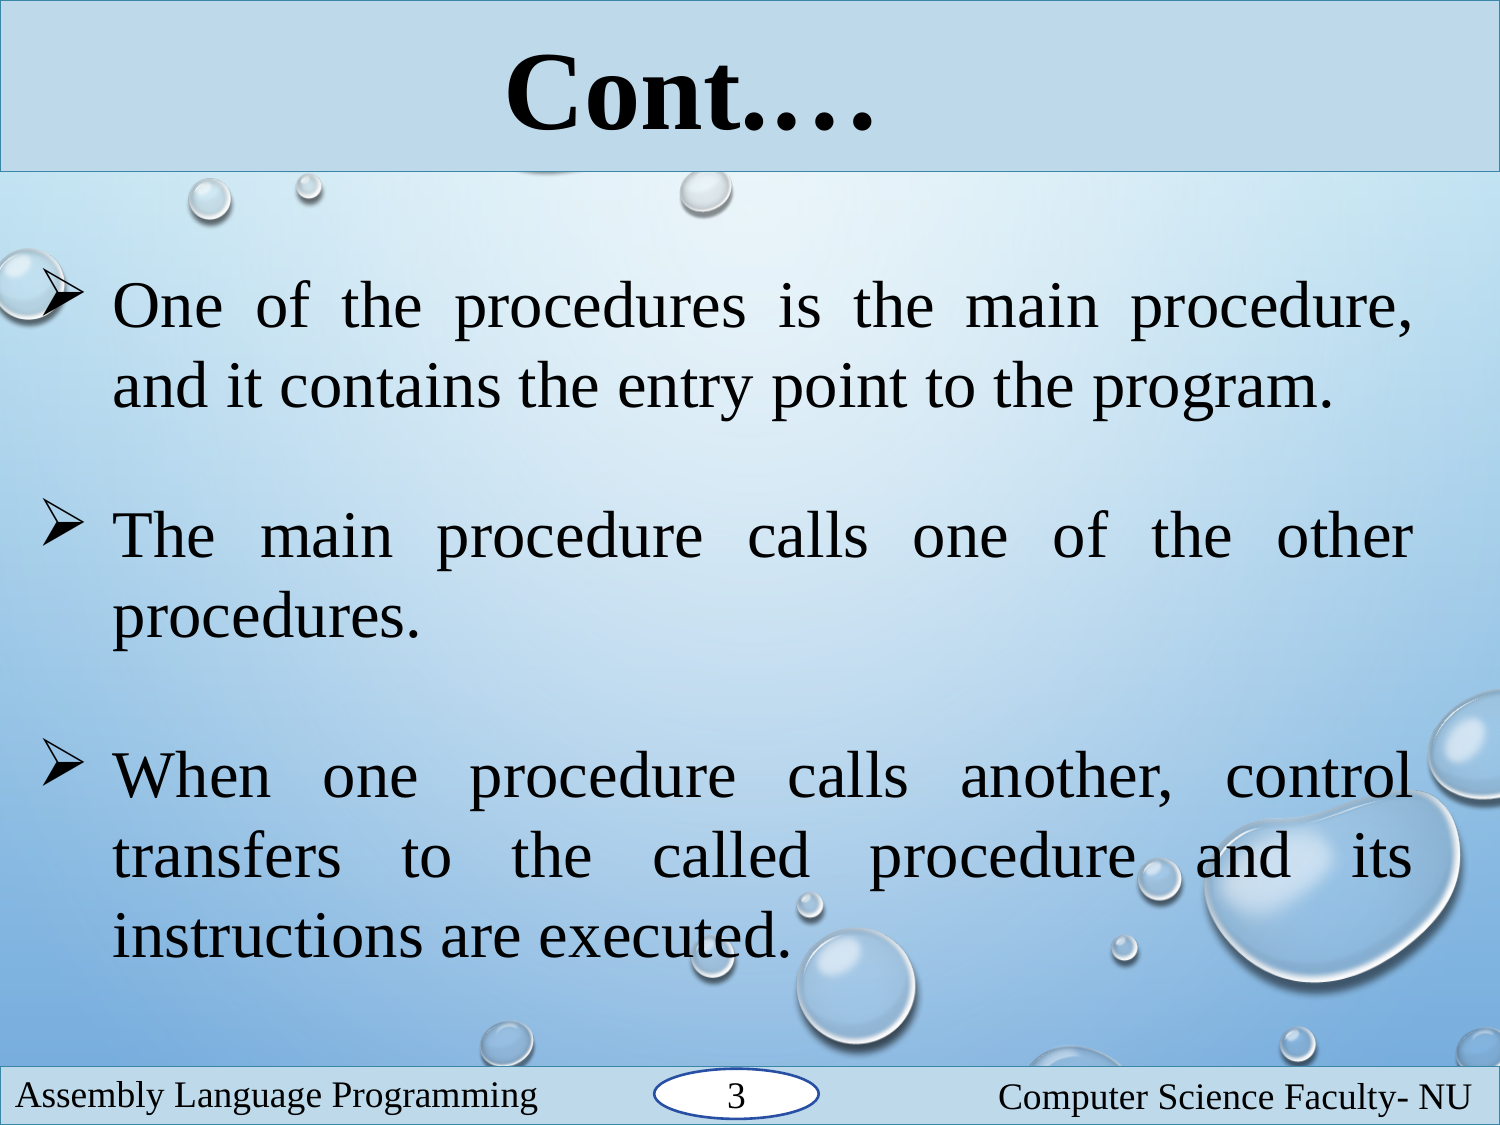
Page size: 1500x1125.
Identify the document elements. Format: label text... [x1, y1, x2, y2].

text_box One of the procedures is the main procedure, and it contains the entry point to the program. The main procedure calls one of the other procedures. When one procedure calls another, control transfers to the called procedure and its instructions are executed. [22, 253, 1432, 978]
text_box [0, 1066, 983, 1125]
picture [0, 172, 1500, 1066]
text_box 3 [652, 1067, 821, 1121]
text_box Computer Science Faculty- NU [983, 1064, 1500, 1125]
text_box Cont.… [487, 10, 925, 161]
text_box Assembly Language Programming [0, 1062, 655, 1123]
text_box [0, 0, 1500, 172]
